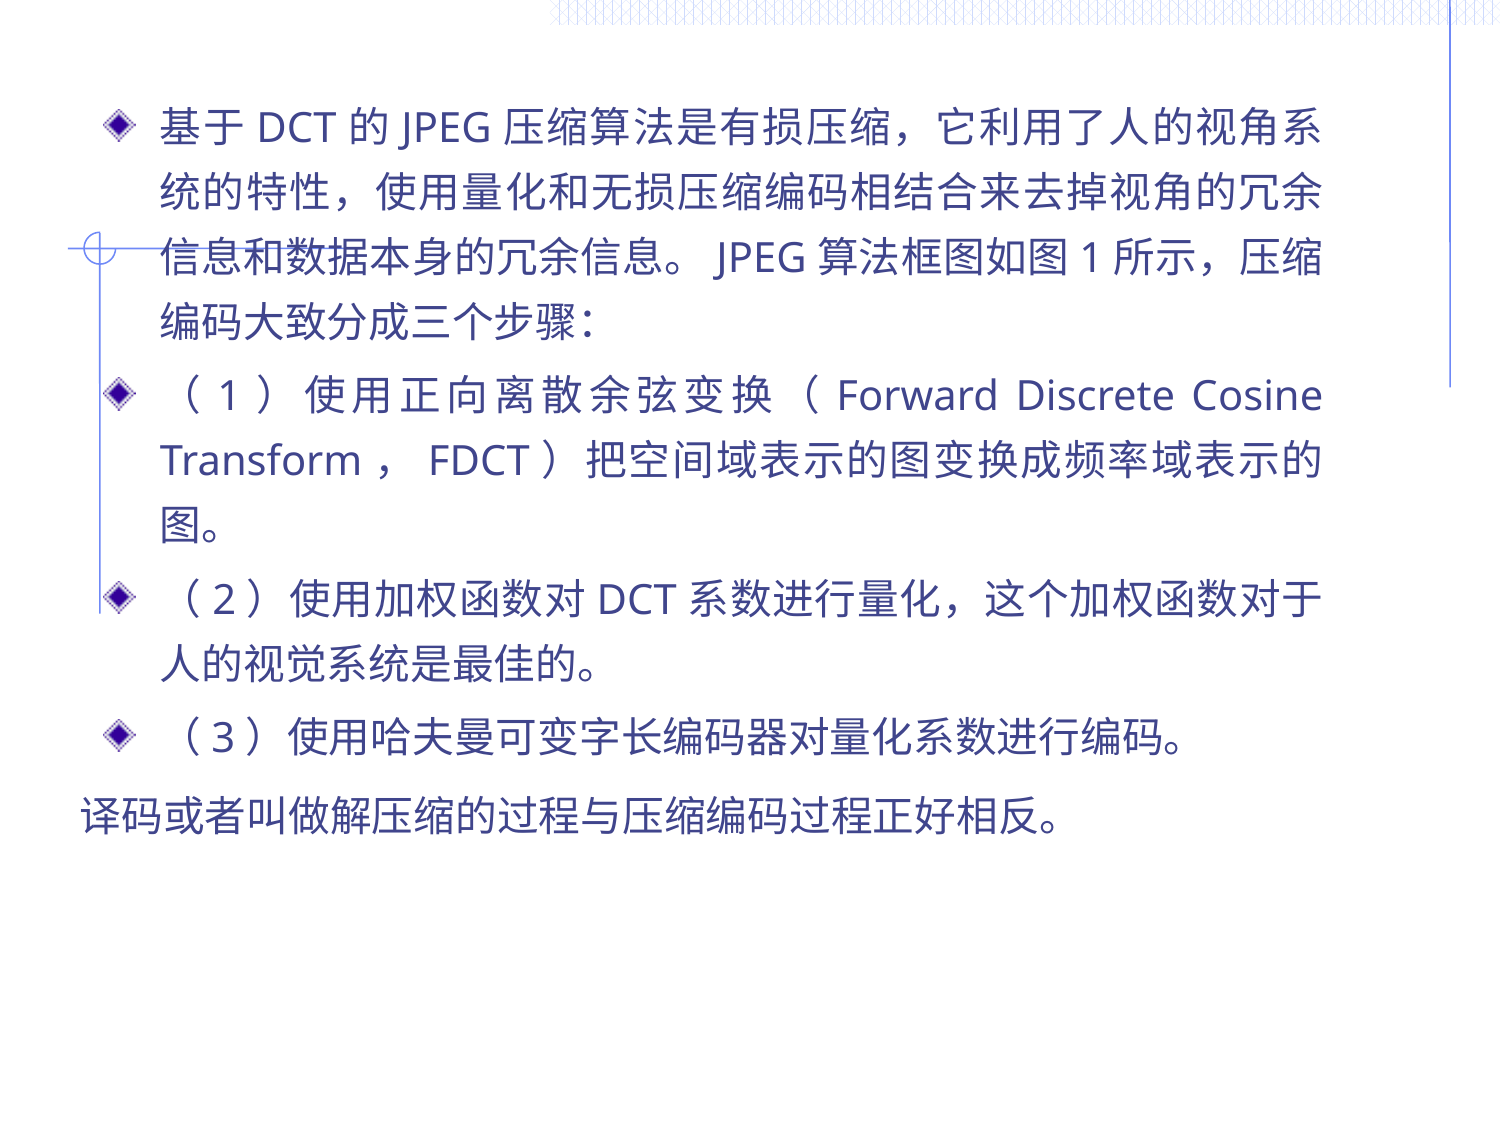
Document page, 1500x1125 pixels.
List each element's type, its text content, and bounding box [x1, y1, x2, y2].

text_box 译码或者叫做解压缩的过程与压缩编码过程正好相反。 [64, 782, 1430, 898]
picture [103, 581, 136, 614]
picture [103, 719, 136, 752]
picture [103, 109, 136, 142]
picture [103, 377, 136, 411]
list 基于DCT的JPEG压缩算法是有损压缩，它利用了人的视角系统的特性，使用量化和无损压缩编码相结合来去掉视角的冗余信息和数据本身的冗余信息。JPEG算法框图如图1所示，压缩编码大致分成三个步骤： （1）使用正向离散余弦变换（Forward Discrete Cosine Transform，FDCT）把空间域表示的图变换成频率域表示的图。 （2）使用加权函数对DCT系数进行量化，这个加权函数对于人的视觉系统是最佳的。 （3）使用哈夫曼可变字长编码器对量化系数进行编码。 [88, 77, 1339, 752]
